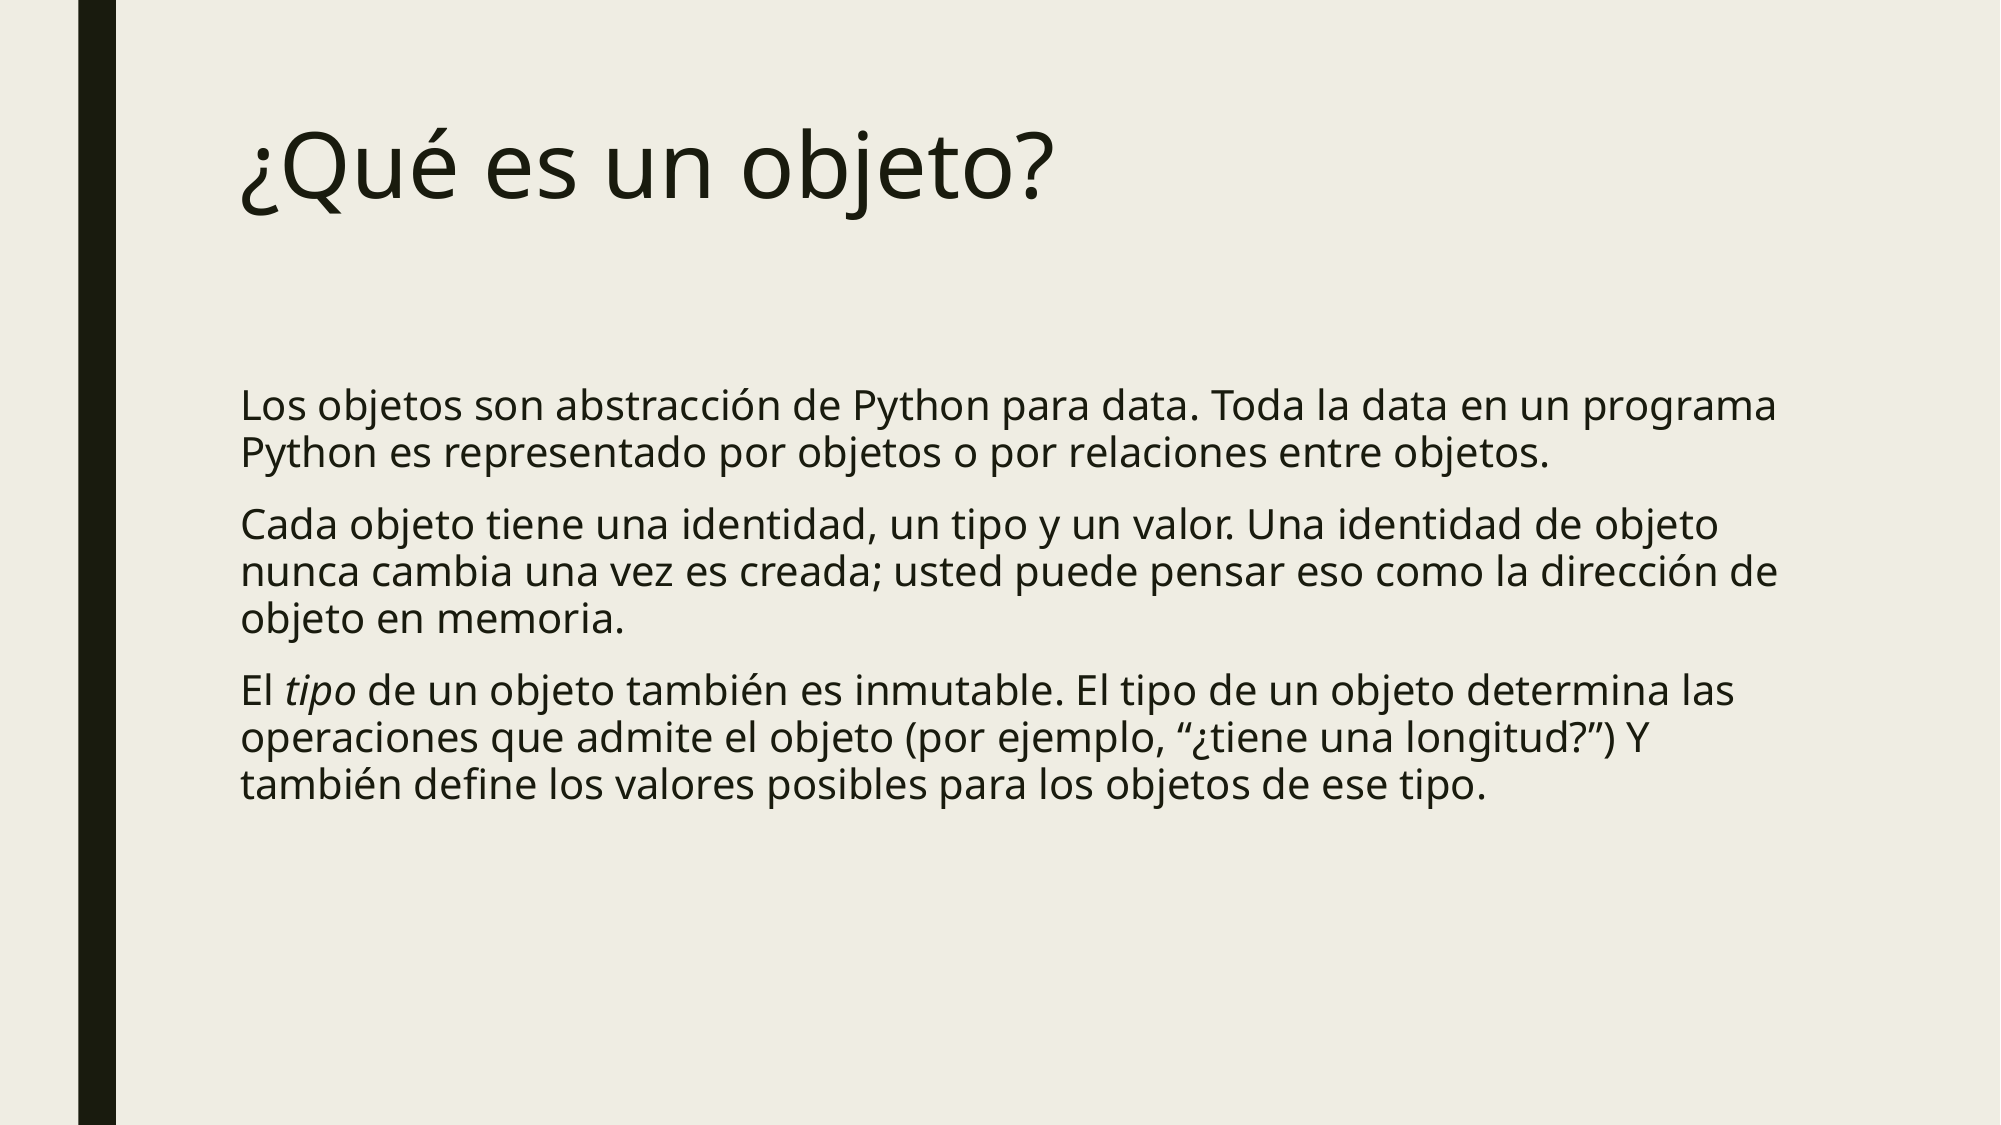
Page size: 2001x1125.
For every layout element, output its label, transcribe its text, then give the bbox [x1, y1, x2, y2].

title ¿Qué es un objeto? [225, 112, 1800, 357]
list Los objetos son abstracción de Python para data. Toda la data en un programa Python es representado por objetos o por relaciones entre objetos. Cada objeto tiene una identidad, un tipo y un valor. Una identidad de objeto nunca cambia una vez es creada; usted puede pensar eso como la dirección de objeto en memoria. El tipo de un objeto también es inmutable. El tipo de un objeto determina las operaciones que admite el objeto (por ejemplo, “¿tiene una longitud?”) Y también define los valores posibles para los objetos de ese tipo. [225, 375, 1800, 963]
